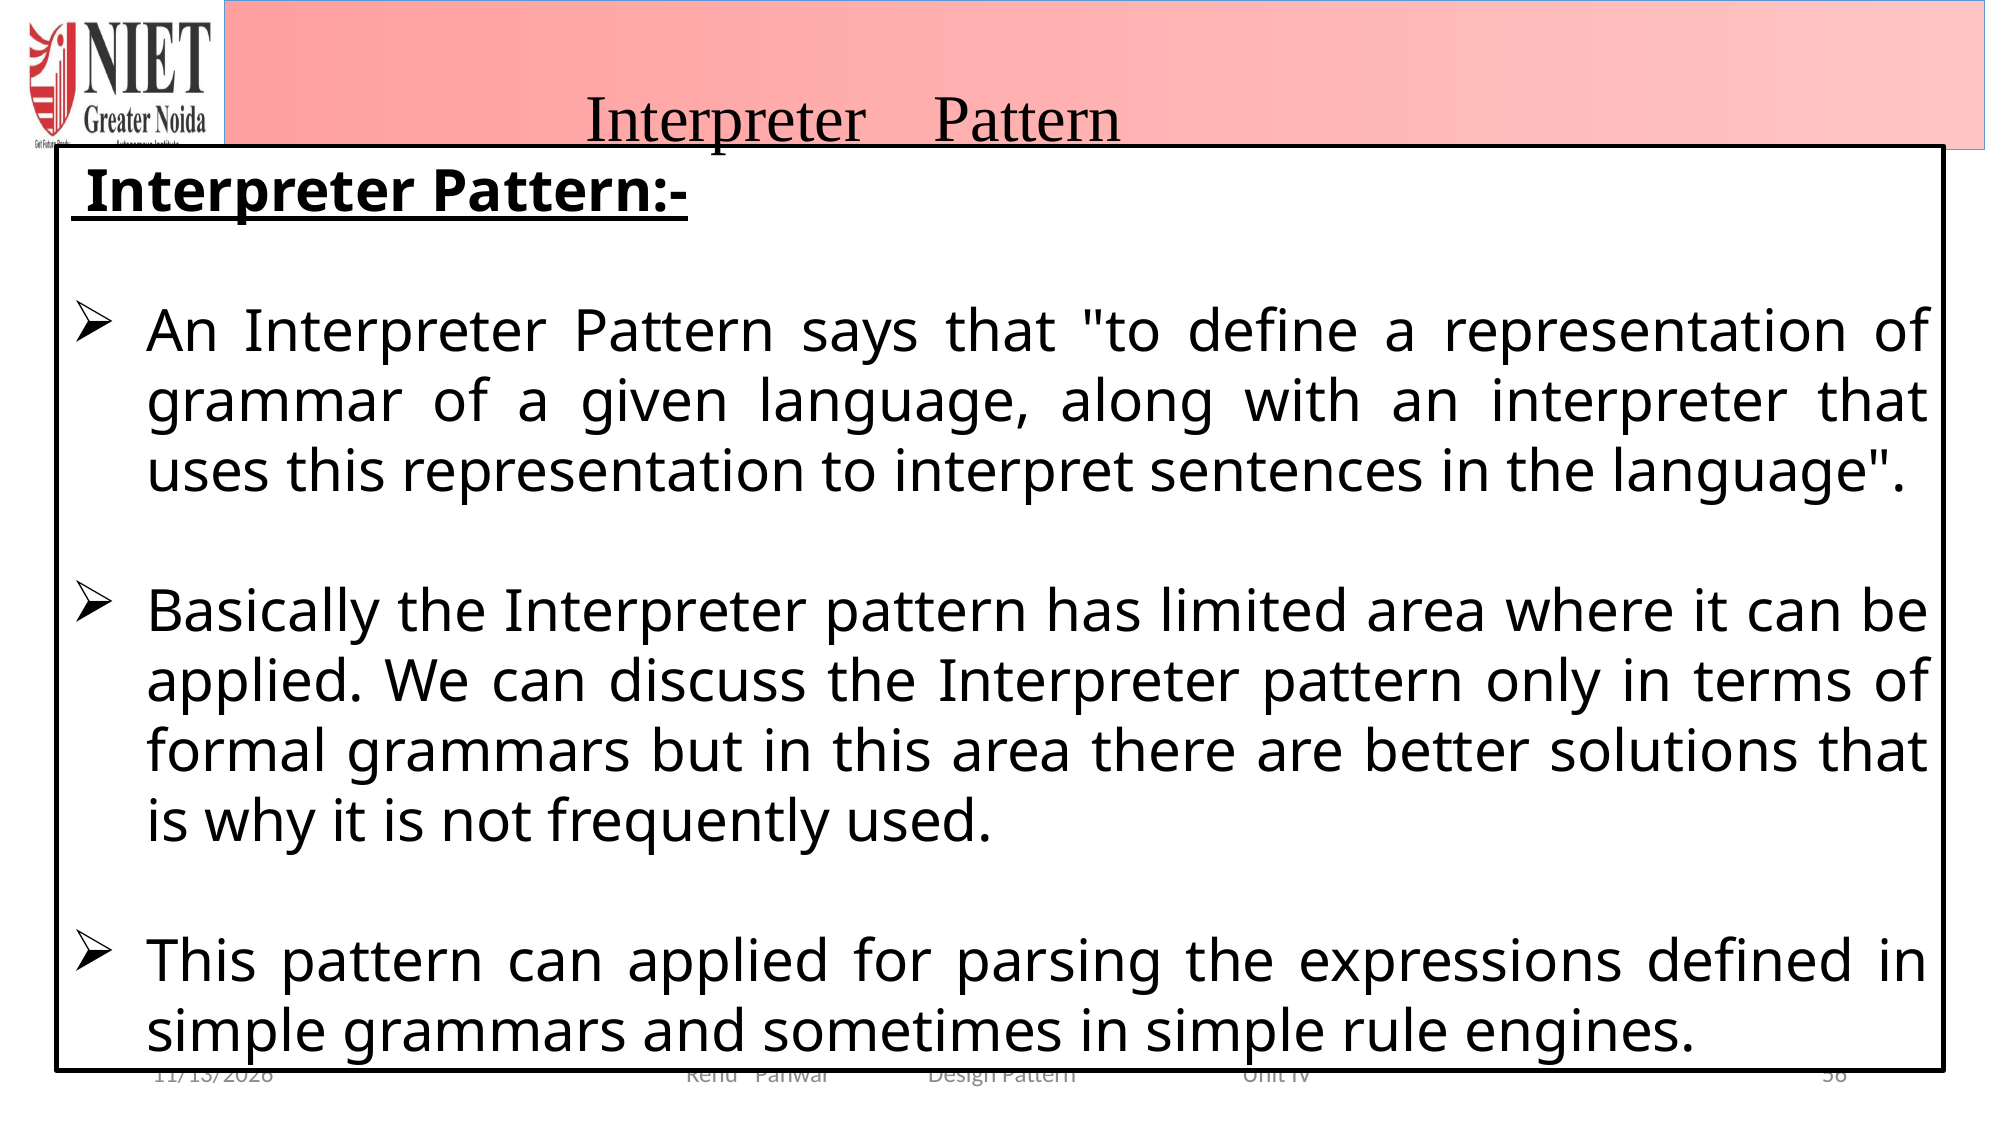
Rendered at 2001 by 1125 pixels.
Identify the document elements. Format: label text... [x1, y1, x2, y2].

picture [15, 0, 224, 182]
text_box Interpreter Pattern [362, 61, 1363, 162]
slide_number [137, 1071, 588, 1103]
text_box Interpreter Pattern:- An Interpreter Pattern says that "to define a representation of grammar of a given language, along with an interpreter that uses this representation to interpret sentences in the language". Basically the Interpreter pattern has limited area where it can be applied. We can discuss the Interpreter pattern only in terms of formal grammars but in this area there are better solutions that is why it is not frequently used. This pattern can applied for parsing the expressions defined in simple grammars and sometimes in simple rule engines. [56, 145, 1944, 1071]
footer Renu Panwar Design Pattern Unit IV [662, 1042, 1338, 1103]
slide_number 56 [1412, 1071, 1863, 1103]
